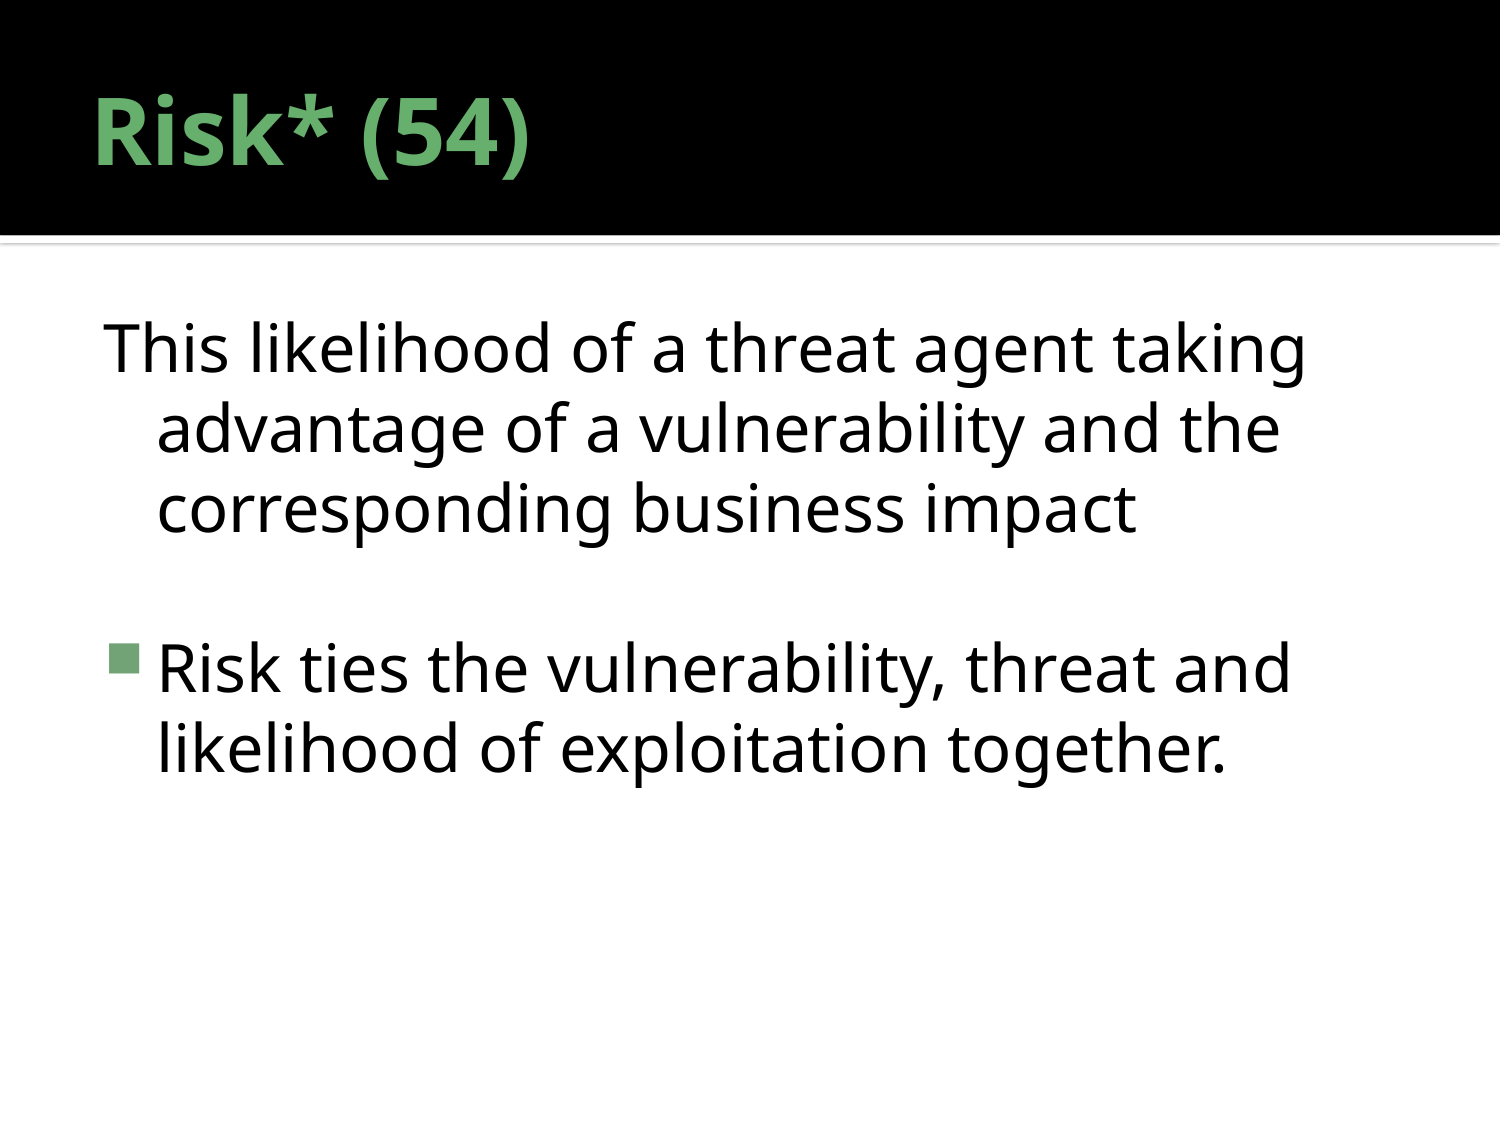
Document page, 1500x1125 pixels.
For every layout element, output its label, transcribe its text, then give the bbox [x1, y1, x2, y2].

list This likelihood of a threat agent taking advantage of a vulnerability and the corresponding business impact Risk ties the vulnerability, threat and likelihood of exploitation together. [75, 291, 1425, 1050]
title Risk* (54) [75, 25, 1425, 231]
